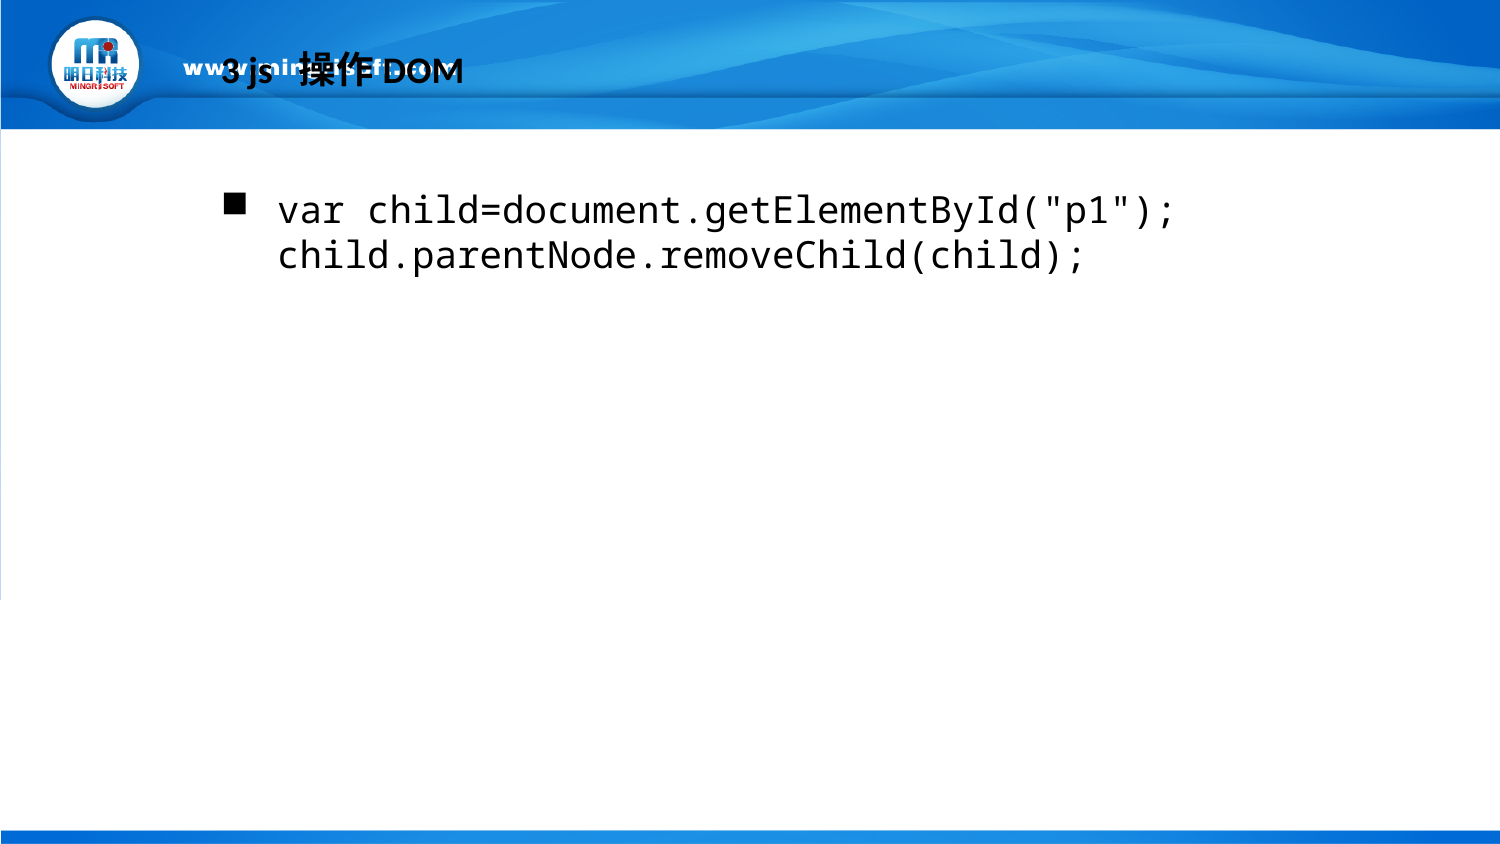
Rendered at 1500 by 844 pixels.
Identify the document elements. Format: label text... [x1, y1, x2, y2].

list 3 js 操作DOM var child=document.getElementById("p1"); child.parentNode.removeChild(child); [209, 40, 1291, 803]
picture [0, 0, 1500, 844]
